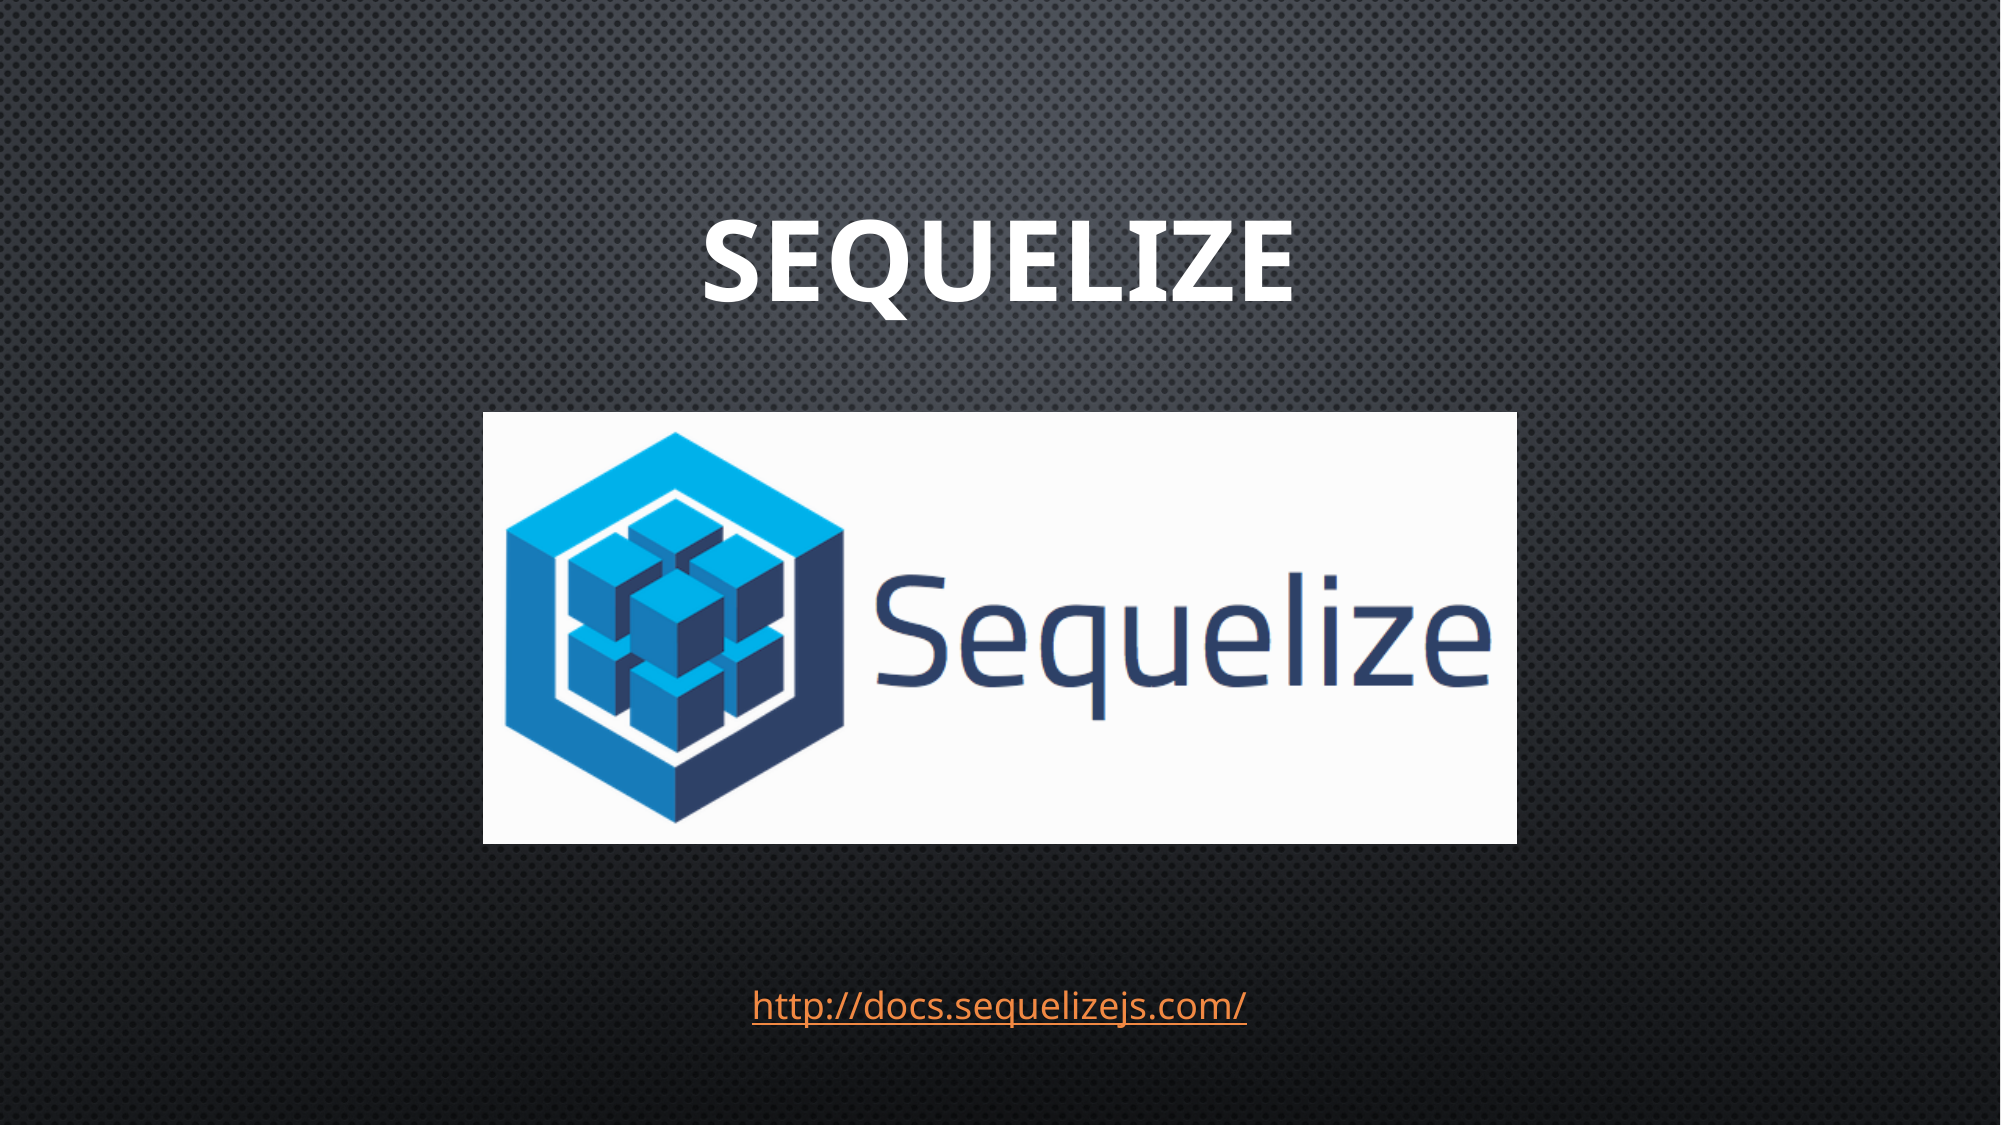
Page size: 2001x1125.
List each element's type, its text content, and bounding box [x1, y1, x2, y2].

title Sequelize [187, 99, 1813, 413]
text_box http://docs.sequelizejs.com/ [736, 974, 1263, 1041]
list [483, 412, 1517, 844]
